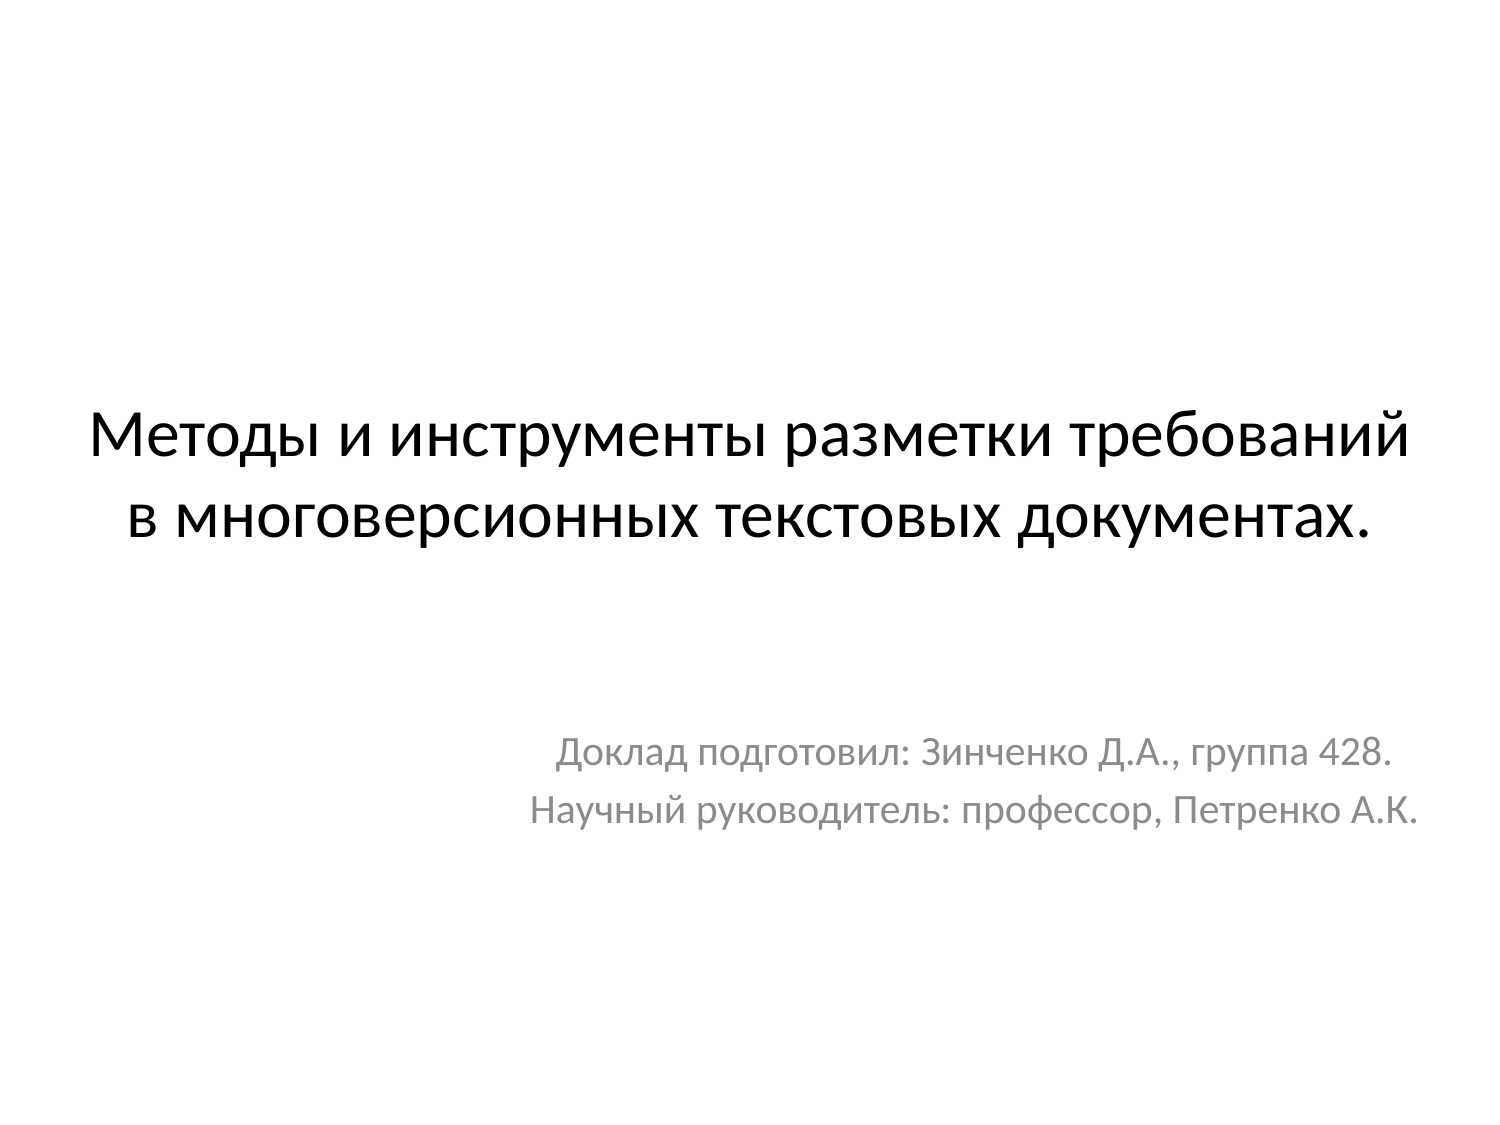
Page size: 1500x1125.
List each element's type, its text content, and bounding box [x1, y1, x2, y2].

subtitle Доклад подготовил: Зинченко Д.А., группа 428. Научный руководитель: профессор, Петренко А.К. [513, 716, 1436, 925]
title Методы и инструменты разметки требований в многоверсионных текстовых документах. [64, 349, 1436, 591]
